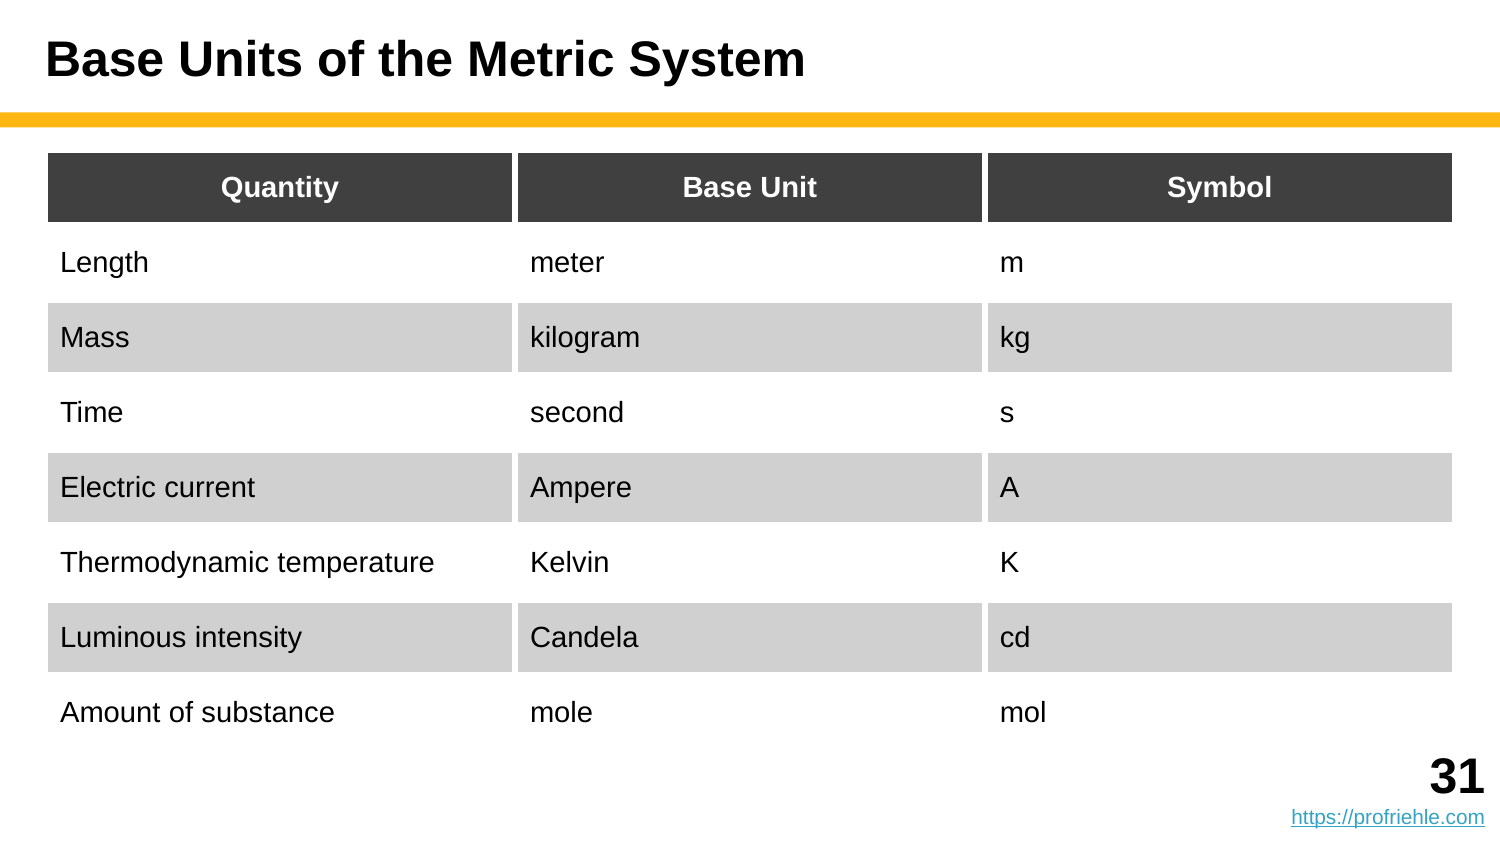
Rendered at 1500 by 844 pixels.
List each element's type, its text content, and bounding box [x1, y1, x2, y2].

title Base Units of the Metric System [0, 0, 1500, 113]
slide_number ‹#› https://profriehle.com [1200, 693, 1500, 844]
table_header Quantity [48, 153, 512, 222]
table_cell Time [48, 378, 512, 447]
table_cell Ampere [518, 453, 982, 522]
table_header Base Unit [518, 153, 982, 222]
table_cell second [518, 378, 982, 447]
table_cell meter [518, 228, 982, 297]
table_cell Luminous intensity [48, 603, 512, 672]
table_cell K [988, 528, 1452, 597]
table_cell kilogram [518, 303, 982, 372]
table_cell mole [518, 678, 982, 747]
table_cell Mass [48, 303, 512, 372]
table_cell A [988, 453, 1452, 522]
table_cell m [988, 228, 1452, 297]
table_cell Amount of substance [48, 678, 512, 747]
table_header Symbol [988, 153, 1452, 222]
table_cell Length [48, 228, 512, 297]
table_cell kg [988, 303, 1452, 372]
table_cell Candela [518, 603, 982, 672]
table_cell mol [988, 678, 1452, 747]
table_cell Electric current [48, 453, 512, 522]
table_cell cd [988, 603, 1452, 672]
table_cell Kelvin [518, 528, 982, 597]
table_cell Thermodynamic temperature [48, 528, 512, 597]
table_cell s [988, 378, 1452, 447]
